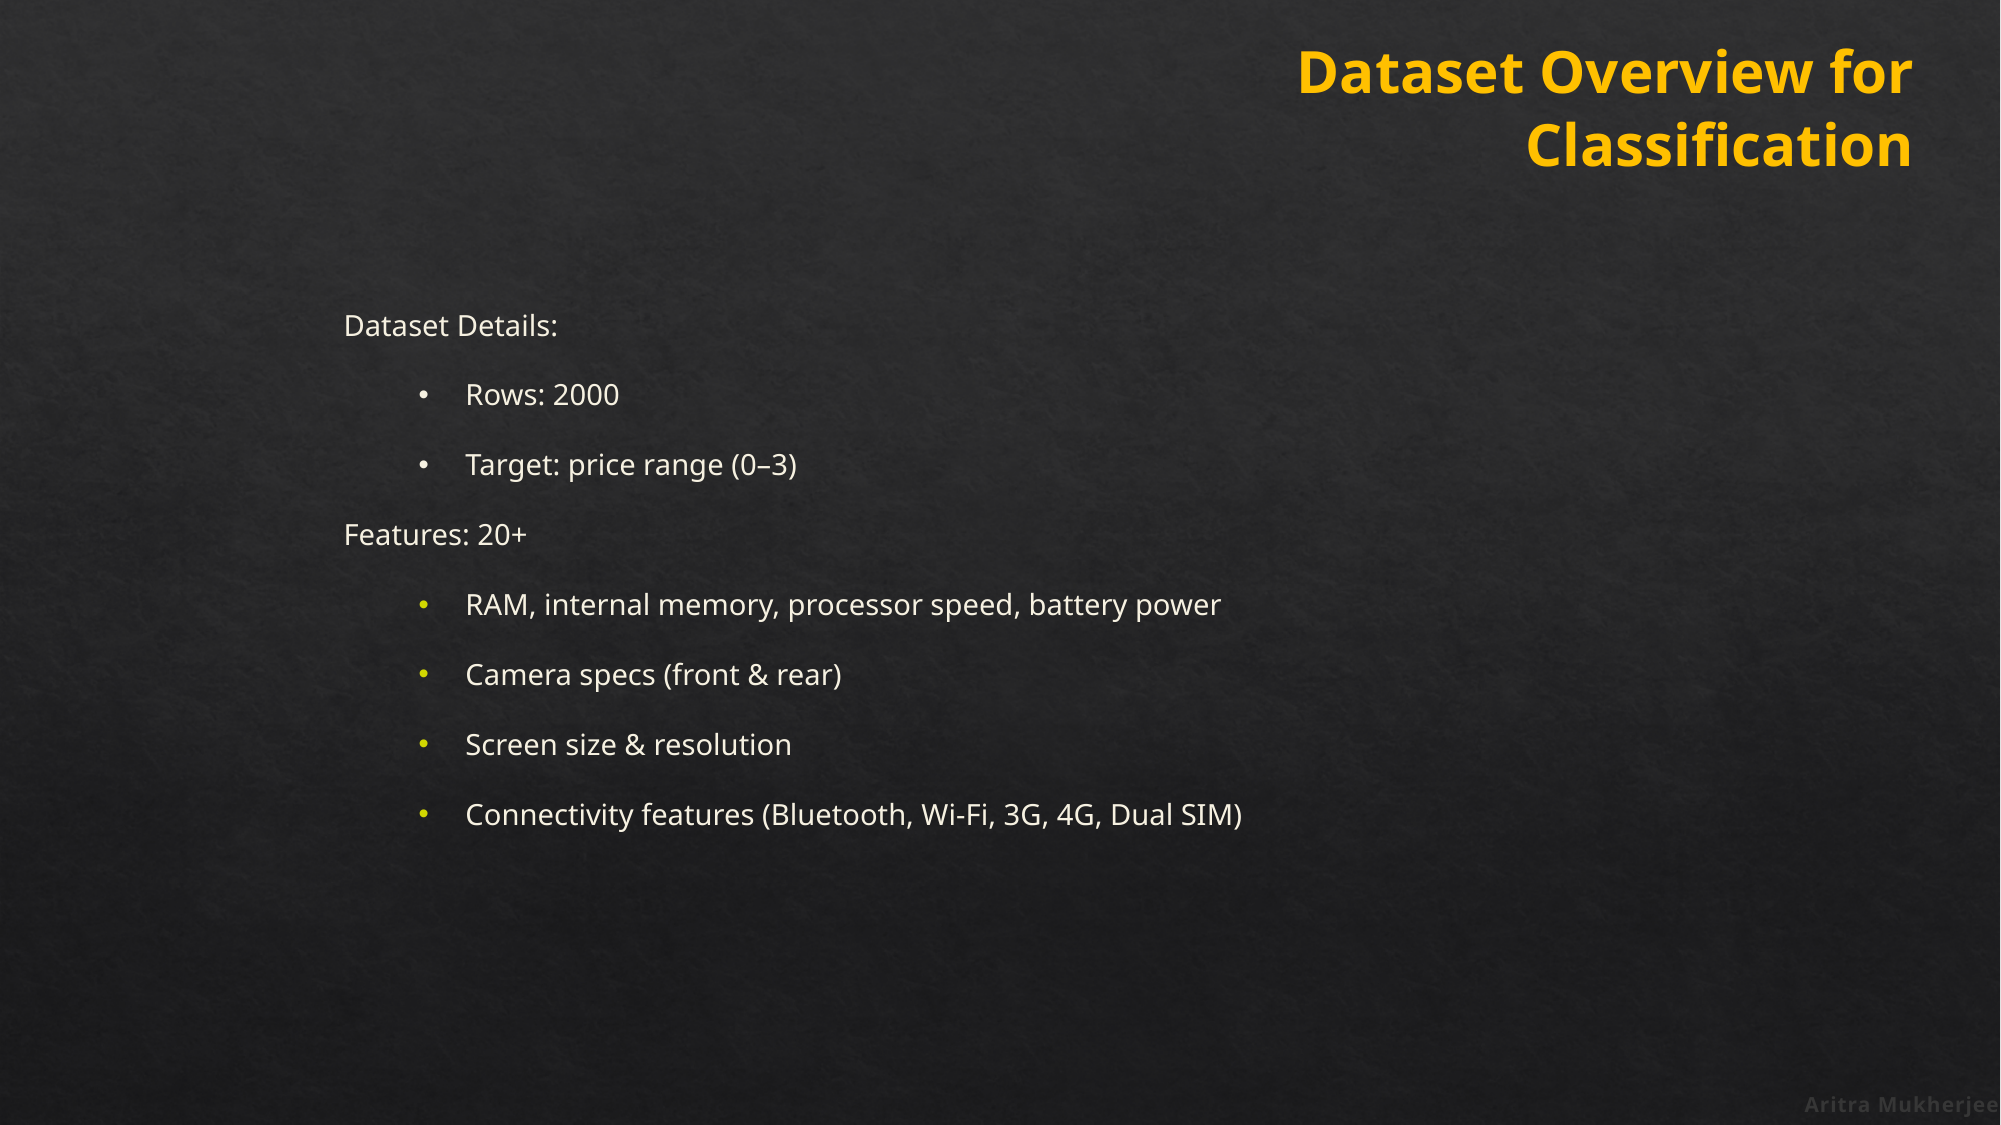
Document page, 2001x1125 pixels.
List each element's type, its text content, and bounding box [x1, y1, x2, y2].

text_box Dataset Overview for Classification [1262, 25, 1930, 186]
text_box Dataset Details: Rows: 2000 Target: price range (0–3) Features: 20+ RAM, internal memory, processor speed, battery power Camera specs (front & rear) Screen size & resolution Connectivity features (Bluetooth, Wi-Fi, 3G, 4G, Dual SIM) [328, 264, 1417, 839]
text_box Aritra Mukherjee [1789, 1084, 2000, 1125]
